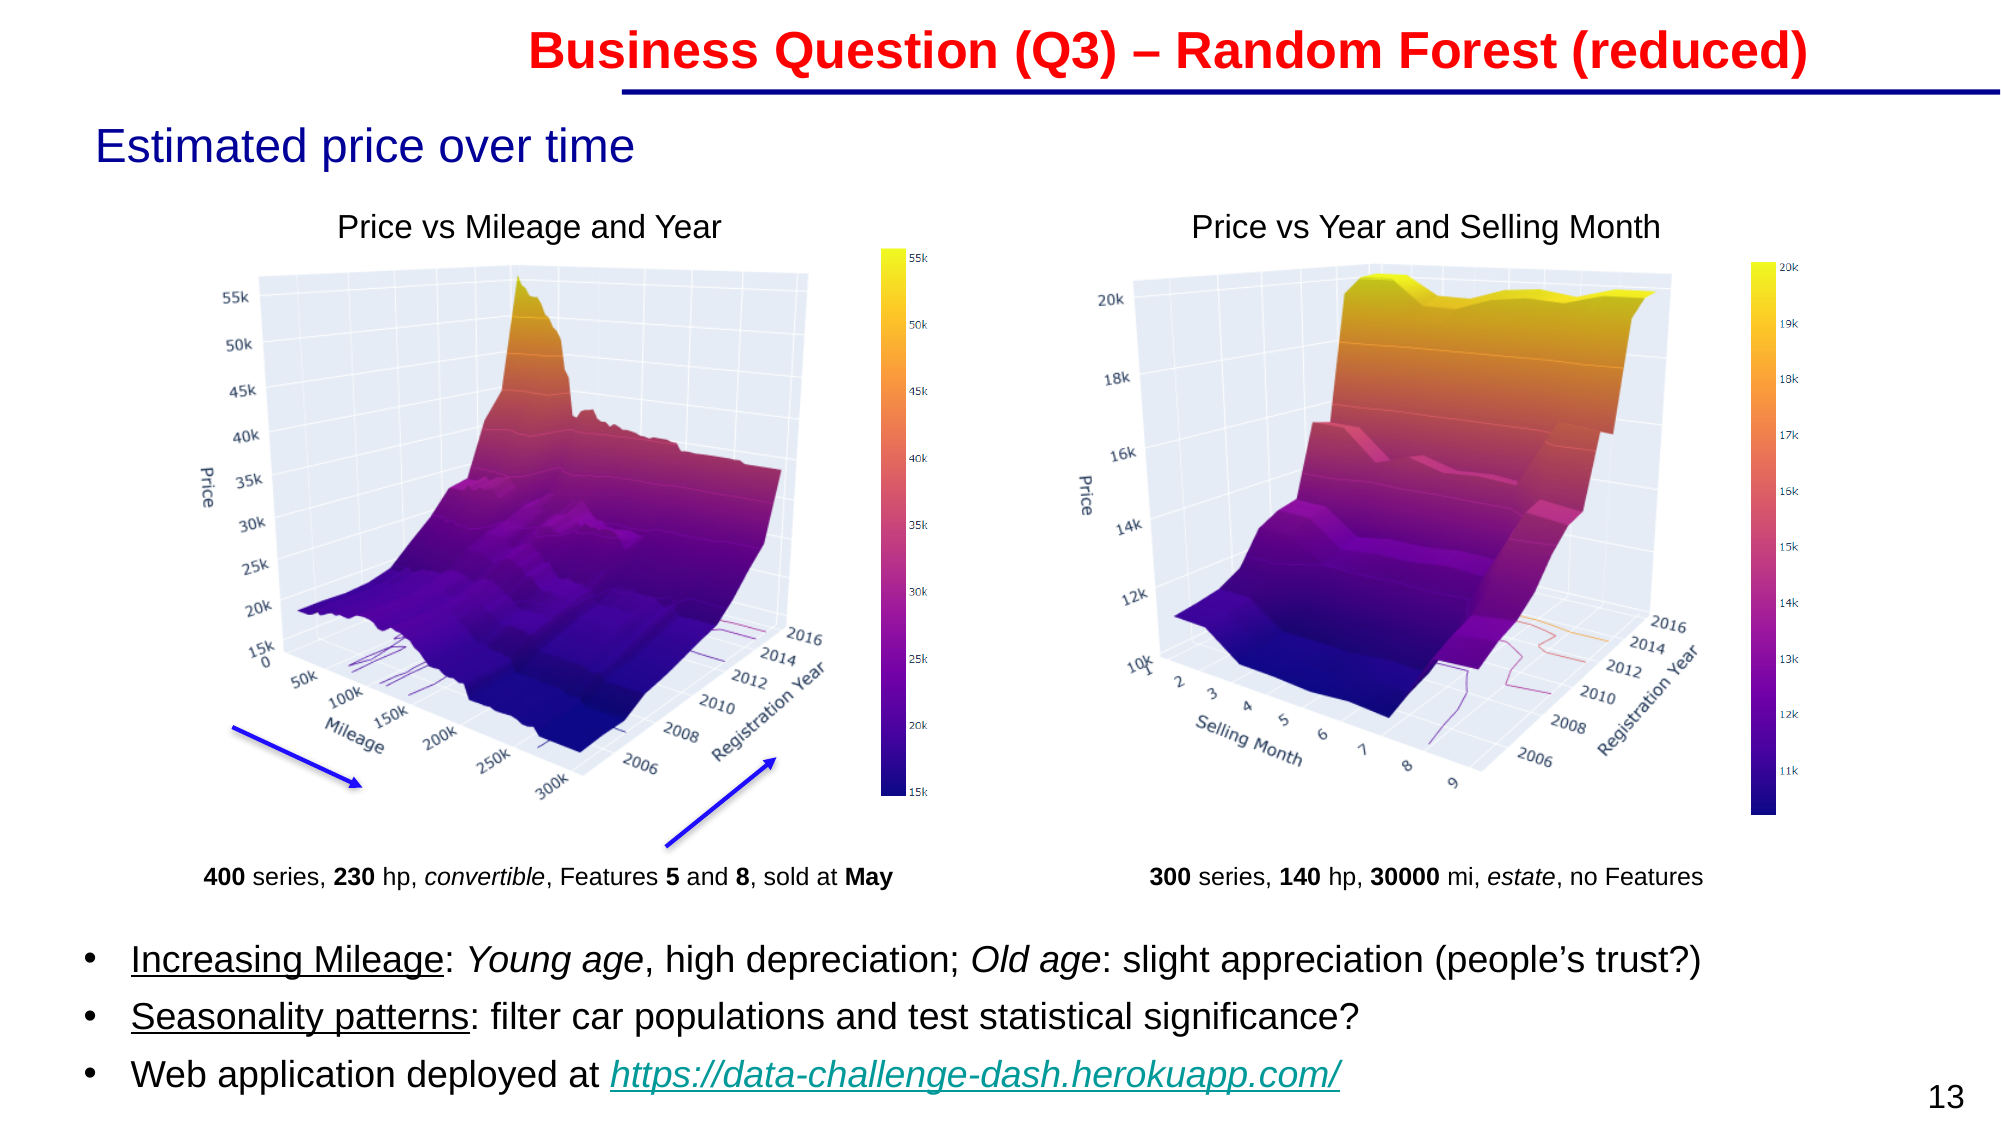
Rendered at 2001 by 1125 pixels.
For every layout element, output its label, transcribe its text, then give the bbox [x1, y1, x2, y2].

text_box Estimated price over time [80, 107, 652, 180]
text_box Increasing Mileage: Young age, high depreciation; Old age: slight appreciation (people’s trust?) Seasonality patterns: filter car populations and test statistical significance? Web application deployed at https://data-challenge-dash.herokuapp.com/ [68, 927, 1748, 1103]
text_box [171, 198, 943, 900]
text_box 13 [1909, 1067, 1980, 1123]
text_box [1049, 198, 1809, 900]
text_box Business Question (Q3) – Random Forest (reduced) [401, 0, 1825, 95]
